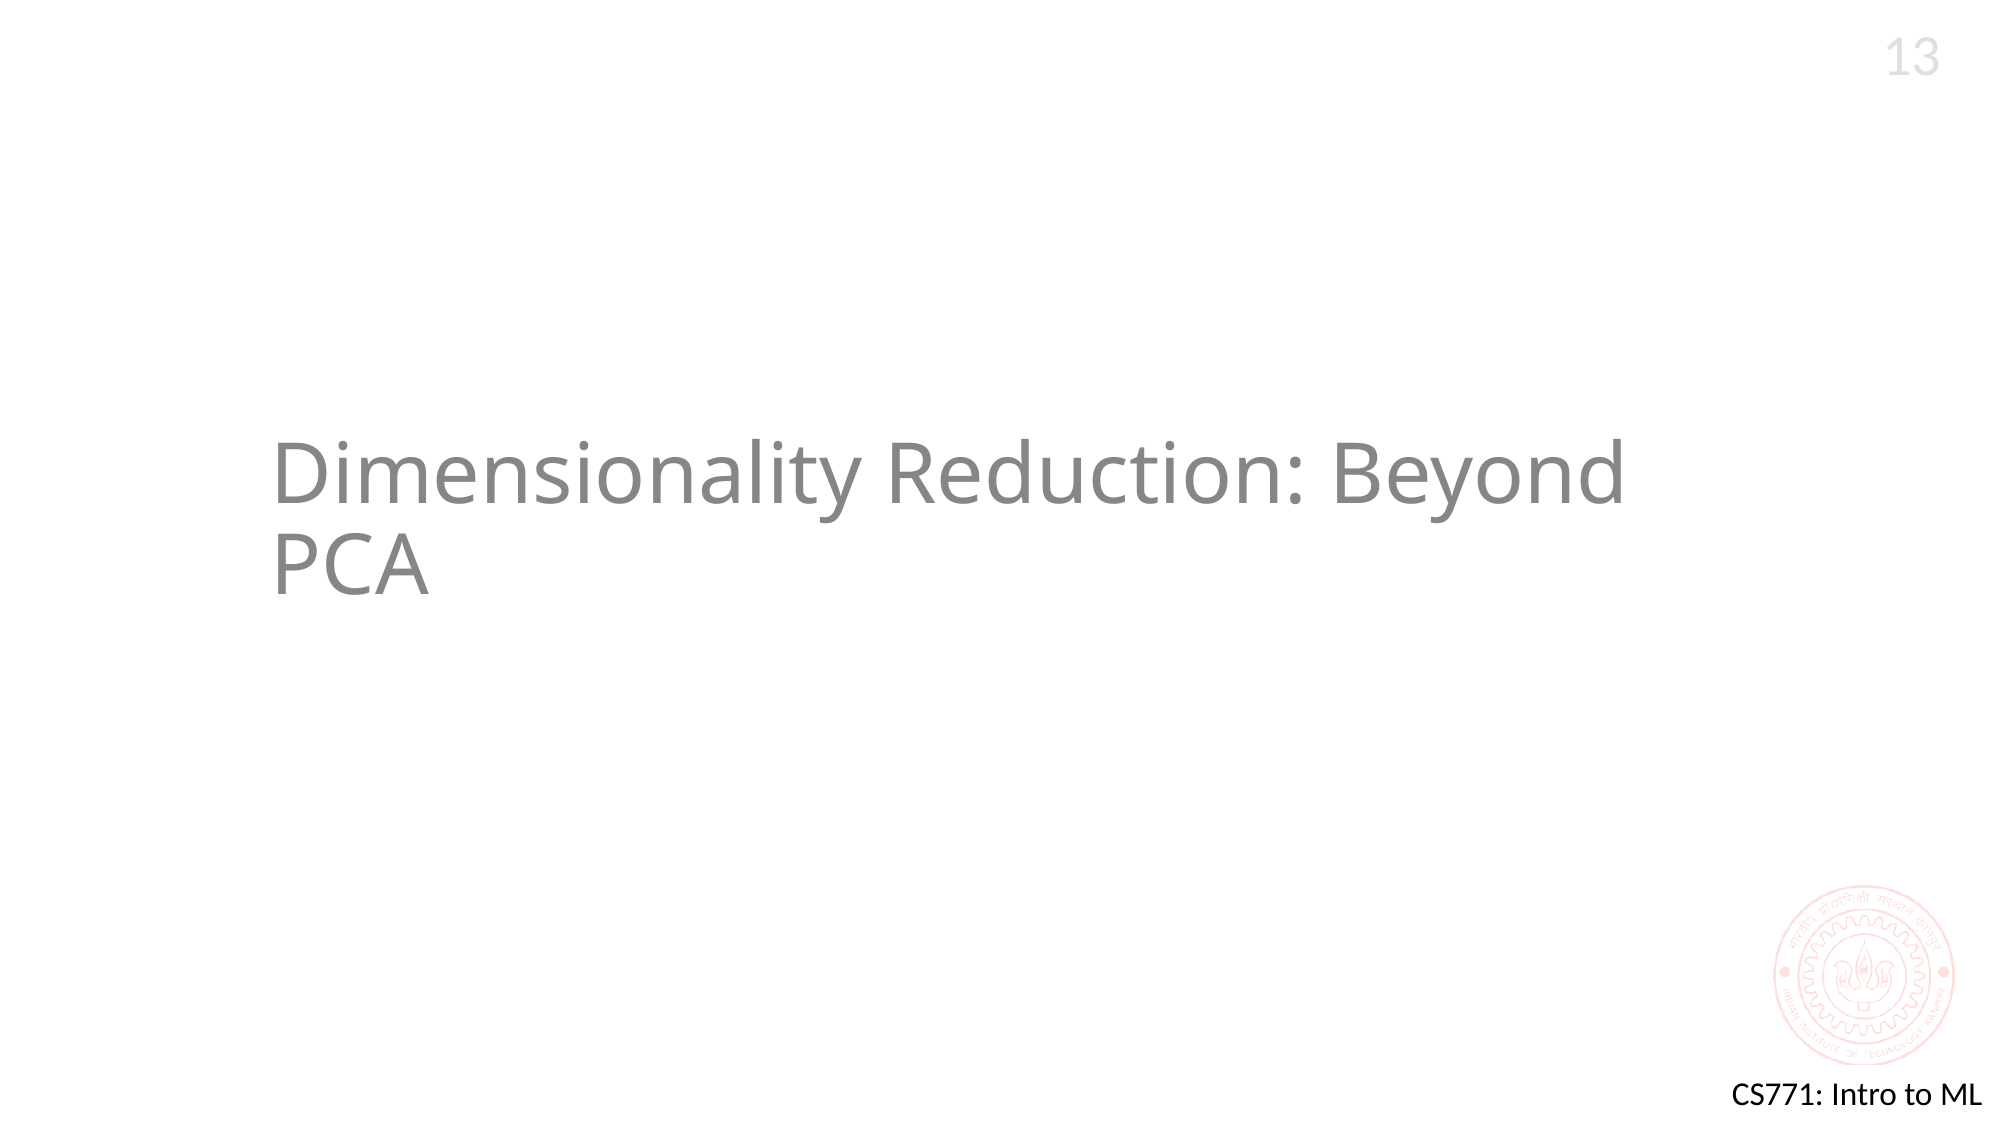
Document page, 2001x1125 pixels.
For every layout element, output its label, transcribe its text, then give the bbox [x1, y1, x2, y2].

slide_number 13 [1857, 22, 1957, 83]
title Dimensionality Reduction: Beyond PCA [255, 422, 1768, 621]
